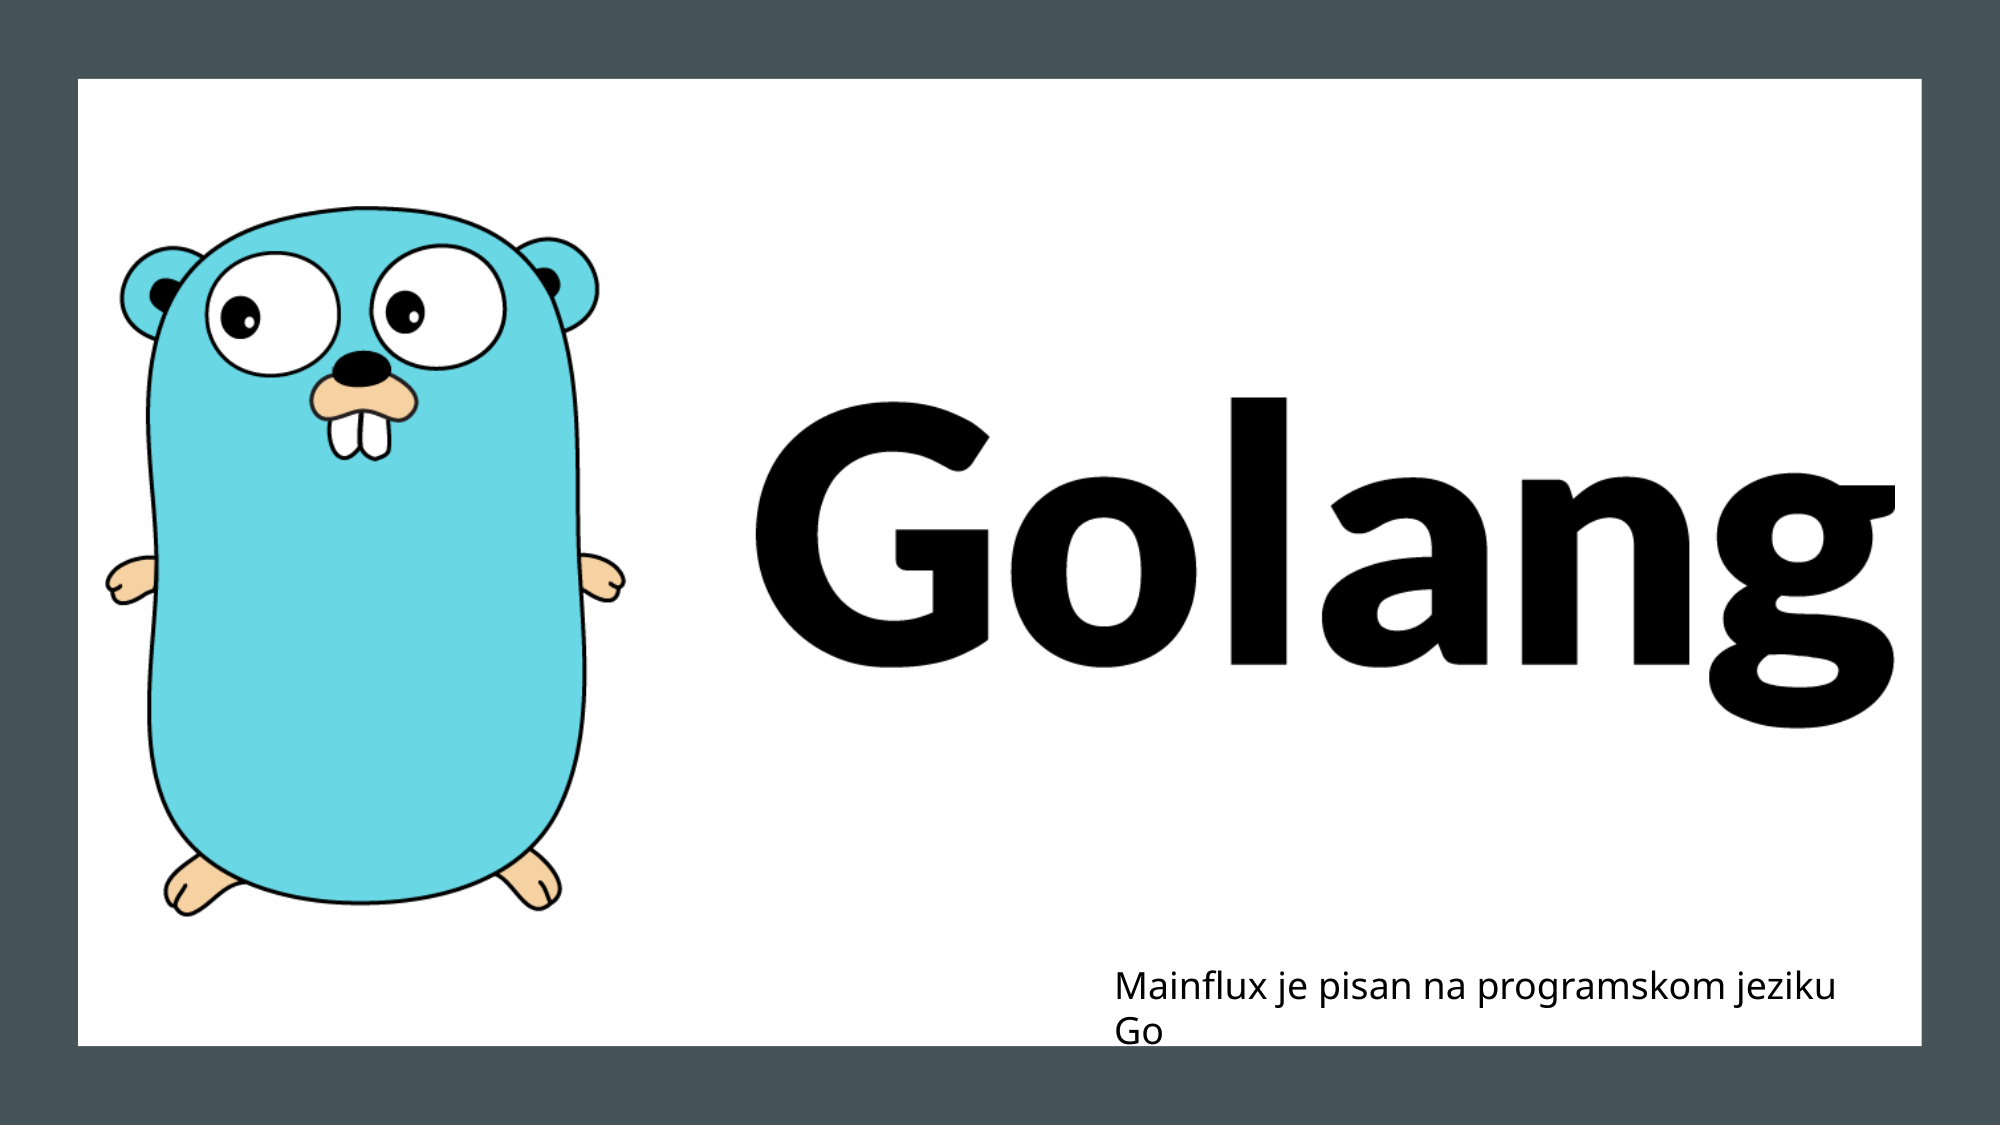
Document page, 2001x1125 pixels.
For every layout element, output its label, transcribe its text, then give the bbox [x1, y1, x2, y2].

text_box Mainflux je pisan na programskom jeziku Go [1099, 954, 1876, 1060]
text_box [0, 0, 2000, 1125]
picture [104, 206, 1895, 919]
text_box [76, 77, 1924, 1048]
